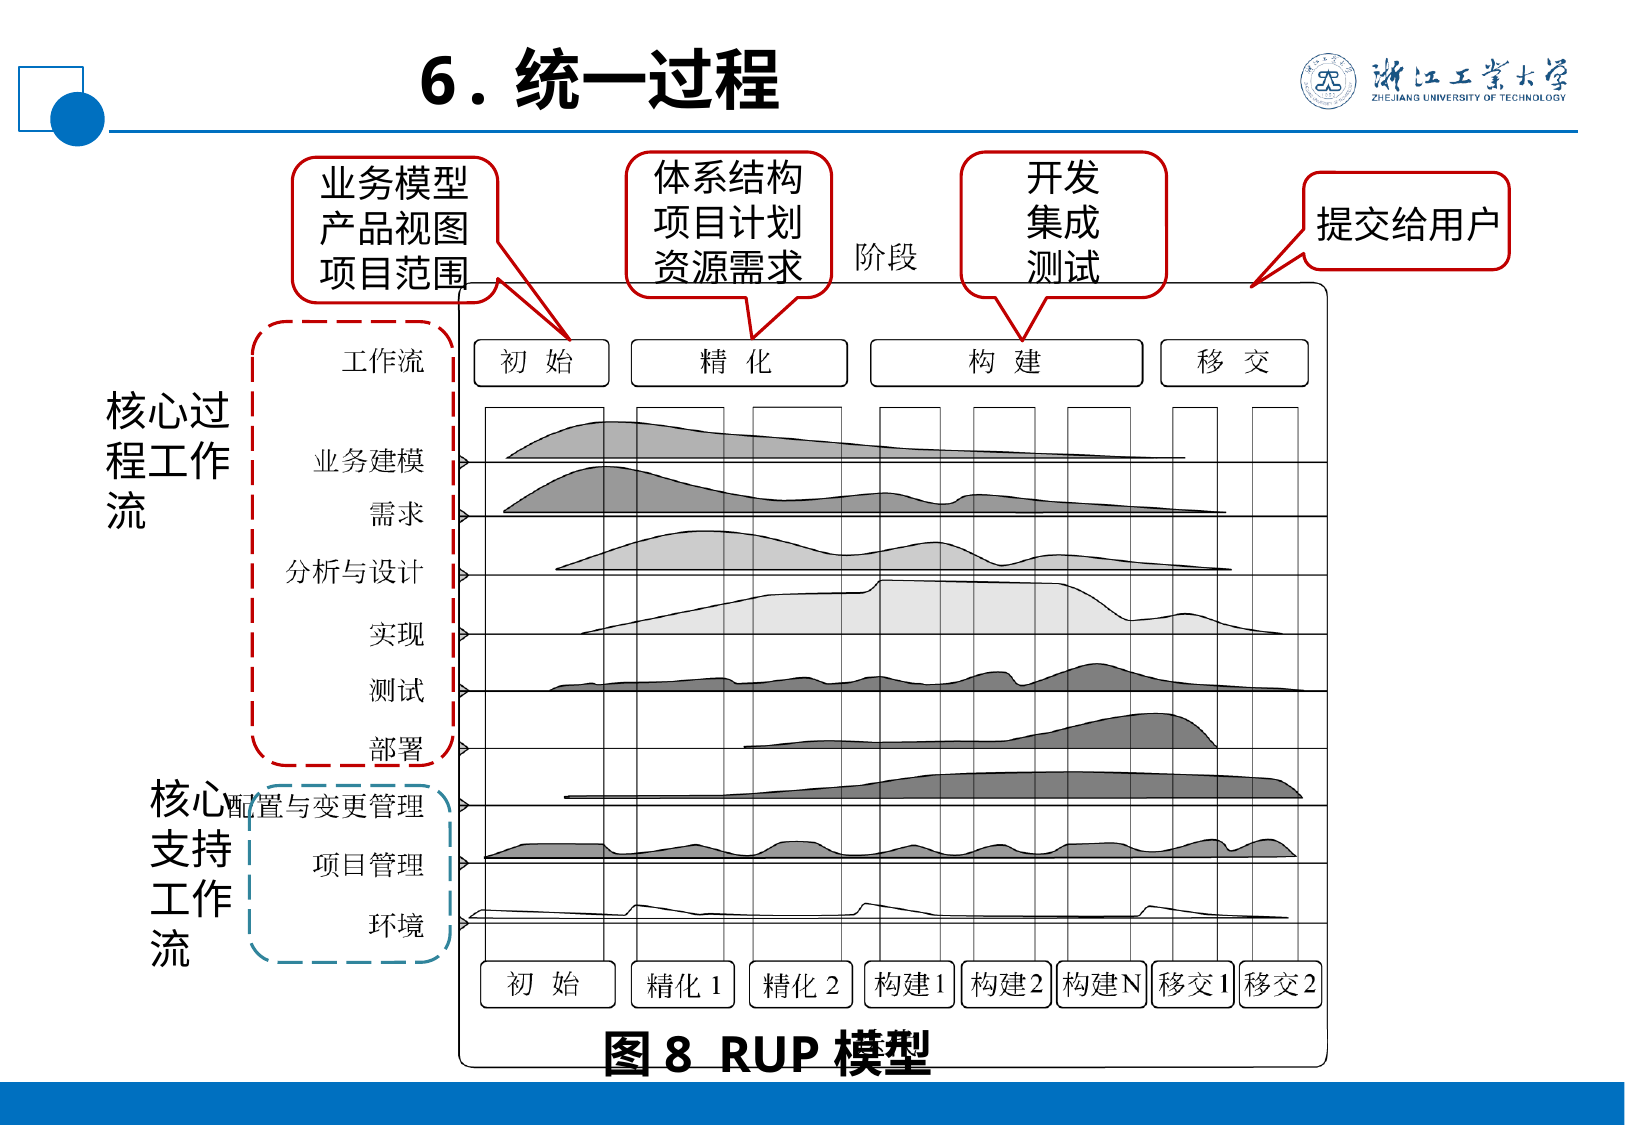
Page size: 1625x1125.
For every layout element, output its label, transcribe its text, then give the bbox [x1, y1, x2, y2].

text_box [1299, 172, 1520, 270]
picture [221, 240, 1329, 1072]
subtitle 6.统一过程 [407, 31, 1265, 130]
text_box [134, 765, 451, 983]
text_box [90, 321, 454, 766]
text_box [292, 152, 498, 305]
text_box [960, 145, 1167, 298]
picture [1285, 36, 1579, 121]
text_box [18, 66, 105, 147]
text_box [625, 145, 832, 298]
text_box 图8 RUP模型 [587, 1080, 1072, 1090]
